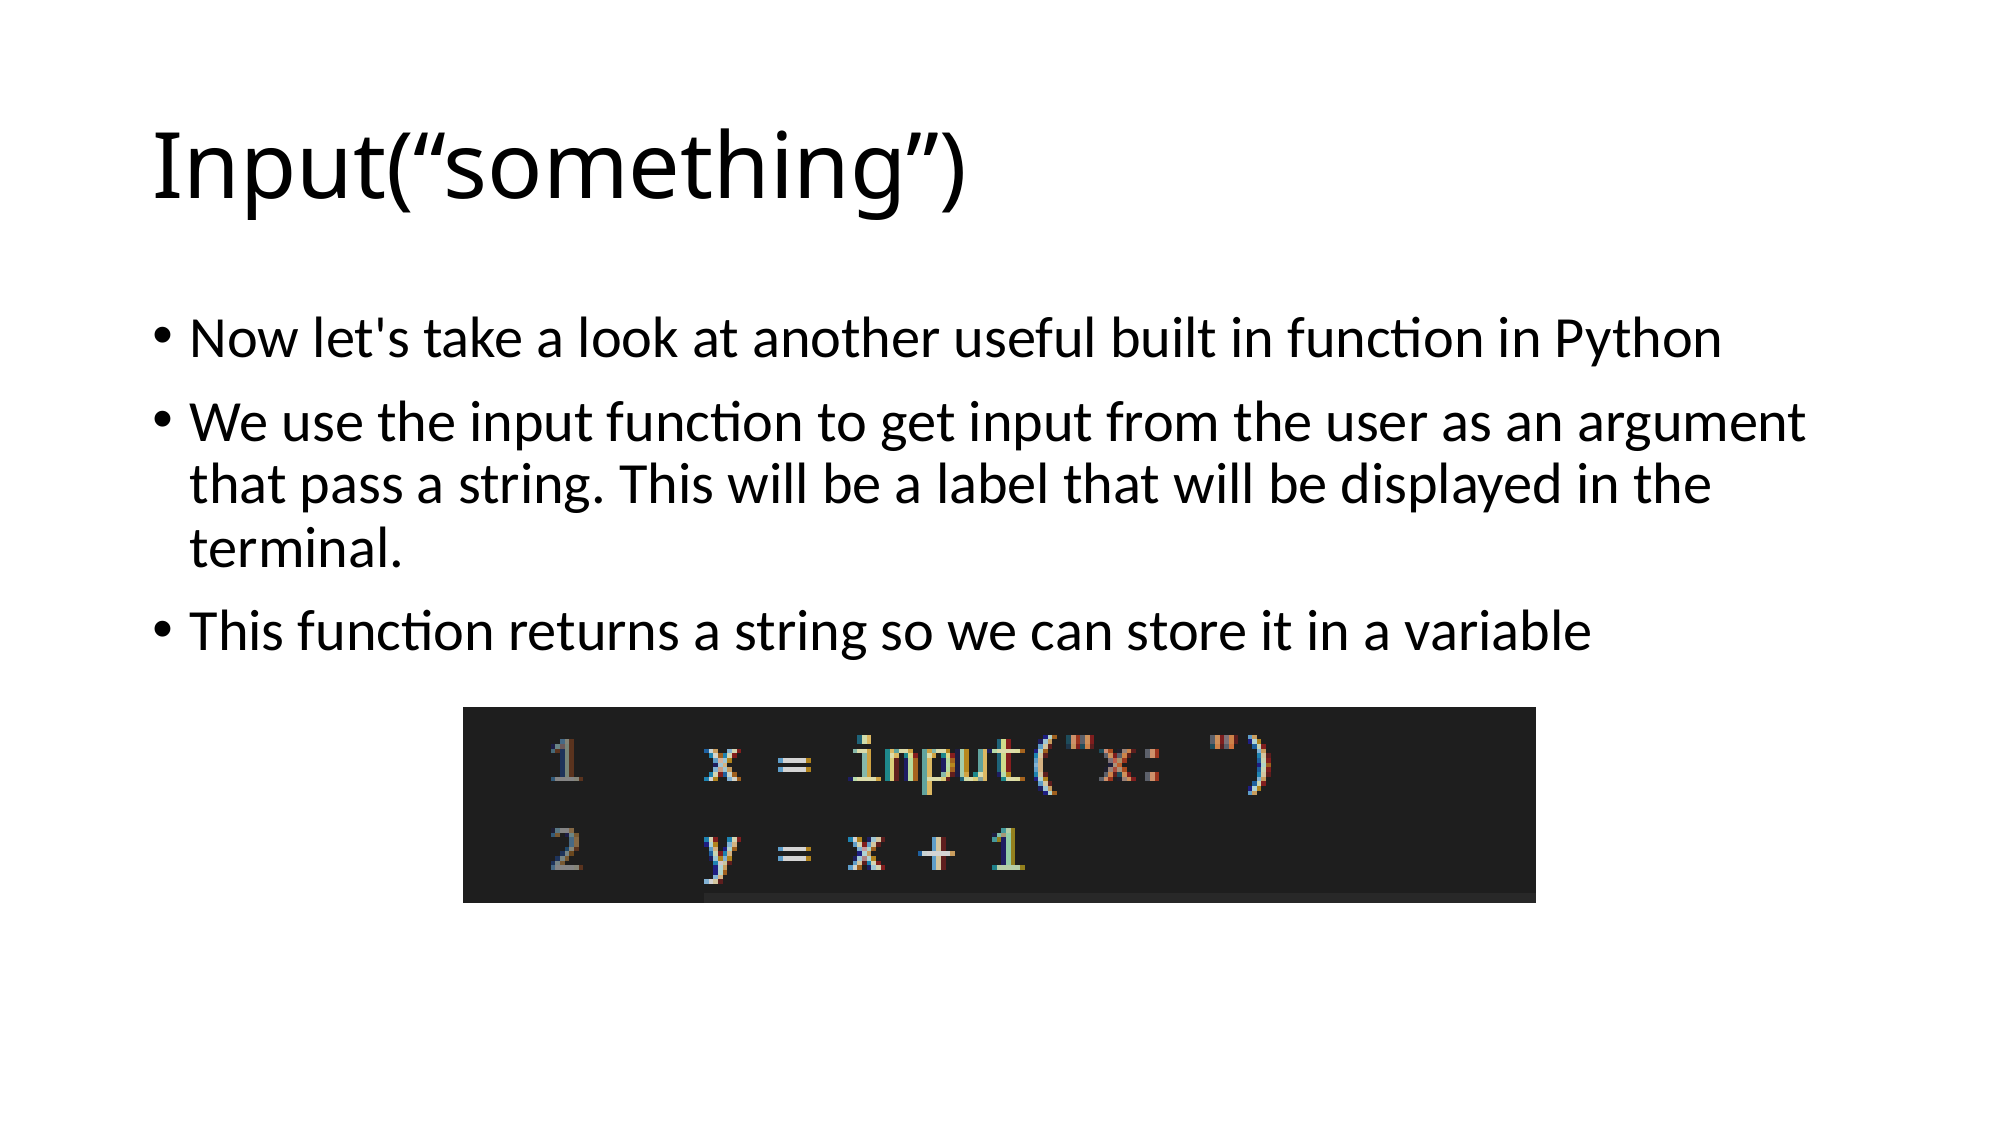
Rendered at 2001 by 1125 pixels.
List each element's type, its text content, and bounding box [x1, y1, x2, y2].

picture [463, 707, 1536, 903]
title Input(“something”) [137, 59, 1863, 278]
list Now let's take a look at another useful built in function in Python We use the input function to get input from the user as an argument that pass a string. This will be a label that will be displayed in the terminal. This function returns a string so we can store it in a variable [137, 299, 1863, 1014]
